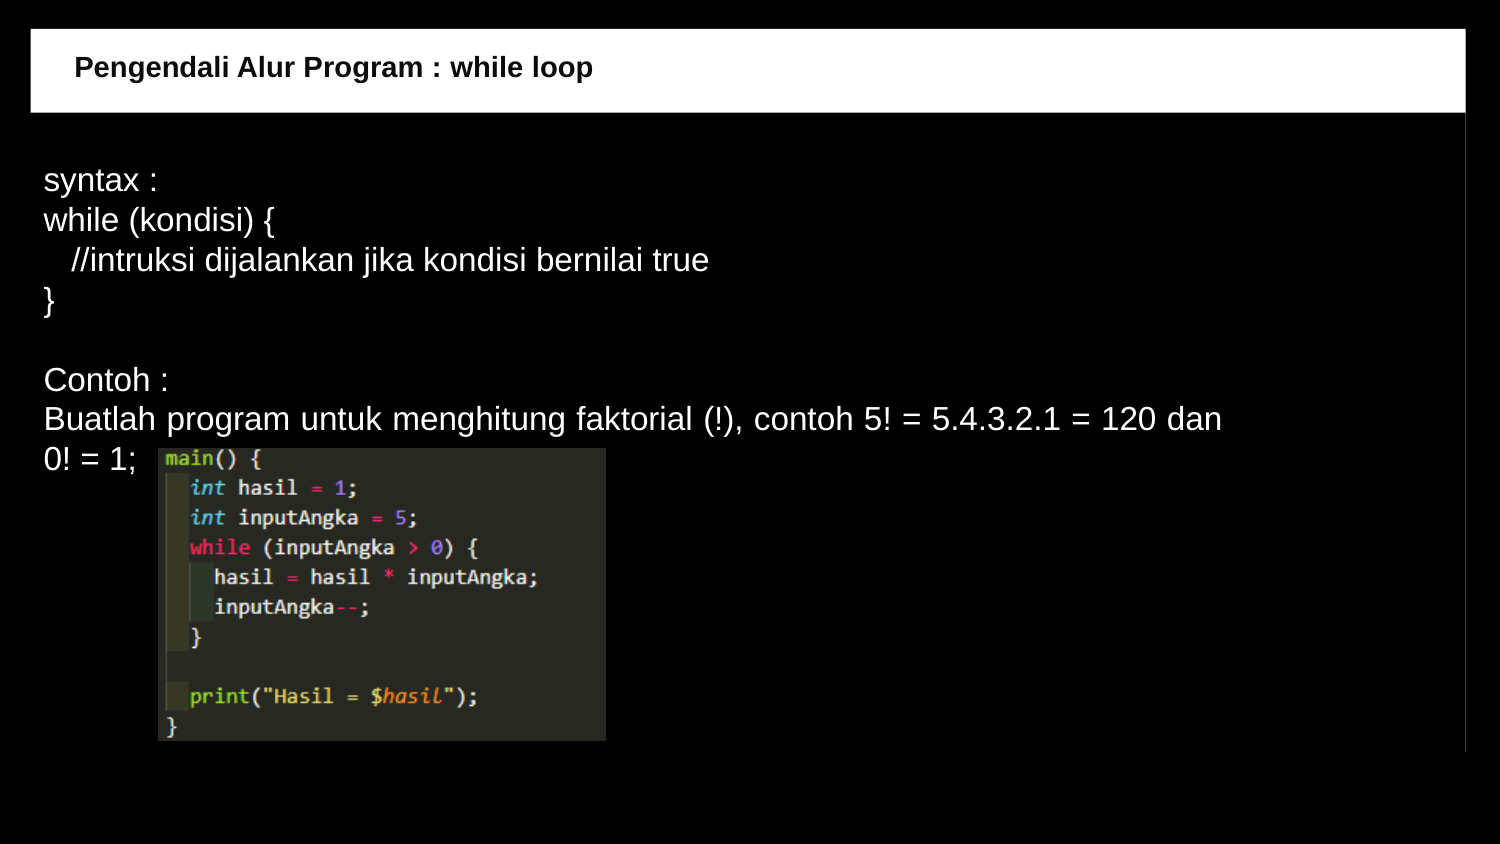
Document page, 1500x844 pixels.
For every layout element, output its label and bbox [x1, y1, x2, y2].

text_box [28, 42, 1466, 754]
picture [158, 448, 606, 741]
